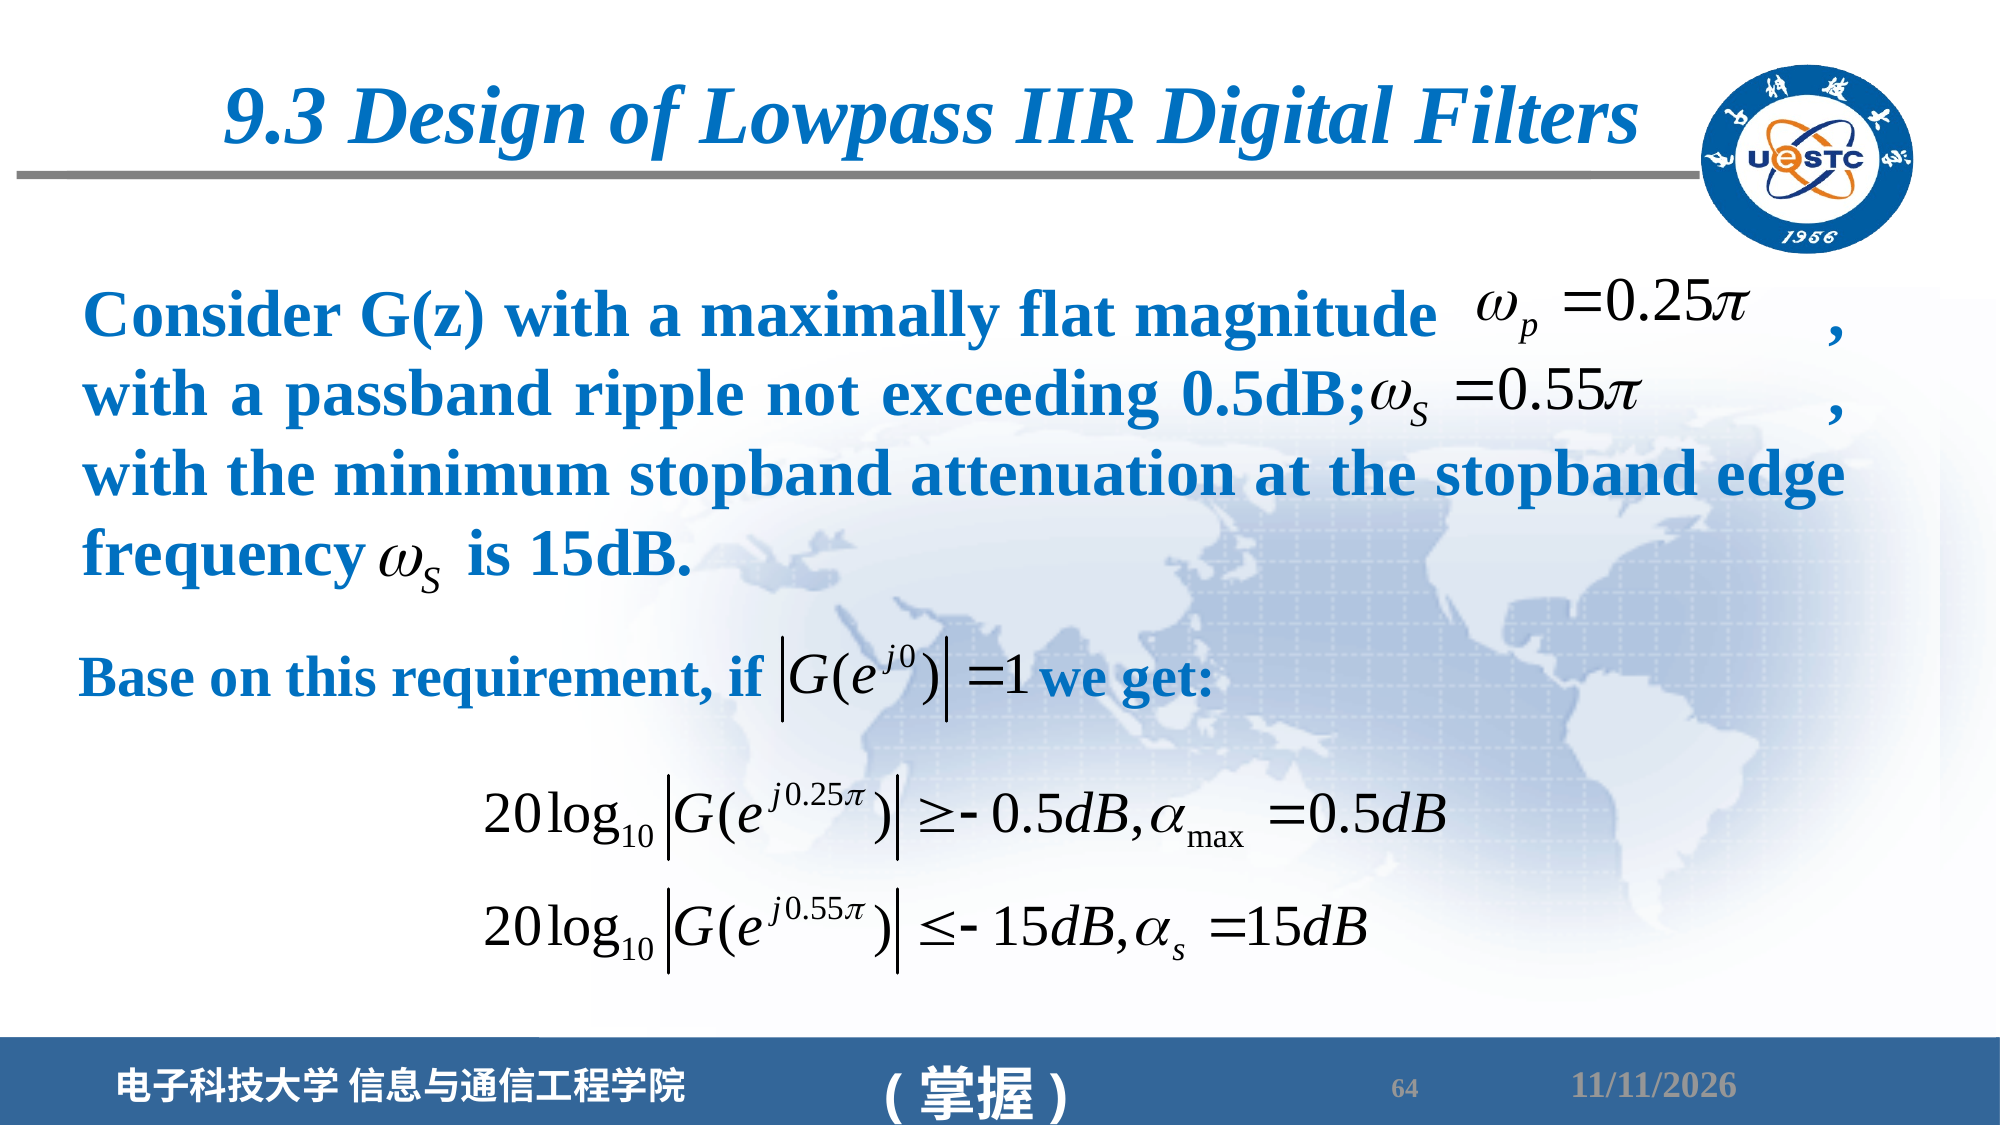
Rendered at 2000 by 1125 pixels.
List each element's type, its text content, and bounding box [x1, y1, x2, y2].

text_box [1367, 356, 1650, 432]
text_box Base on this requirement, if we get: [64, 630, 775, 716]
picture [483, 287, 1996, 1037]
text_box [1473, 267, 1757, 350]
picture [1678, 56, 1968, 263]
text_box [776, 630, 1030, 728]
text_box Base on this requirement, if we get: [1030, 630, 1671, 716]
text_box 9.3 Design of Lowpass IIR Digital Filters [33, 45, 1833, 175]
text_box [374, 519, 449, 600]
text_box Consider G(z) with a maximally flat magnitude , with a passband ripple not exceeding 0.5dB; , with the minimum stopband attenuation at the stopband edge frequency is 15dB. [68, 261, 1864, 597]
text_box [480, 769, 1452, 979]
text_box (掌握) [870, 1049, 1248, 1125]
